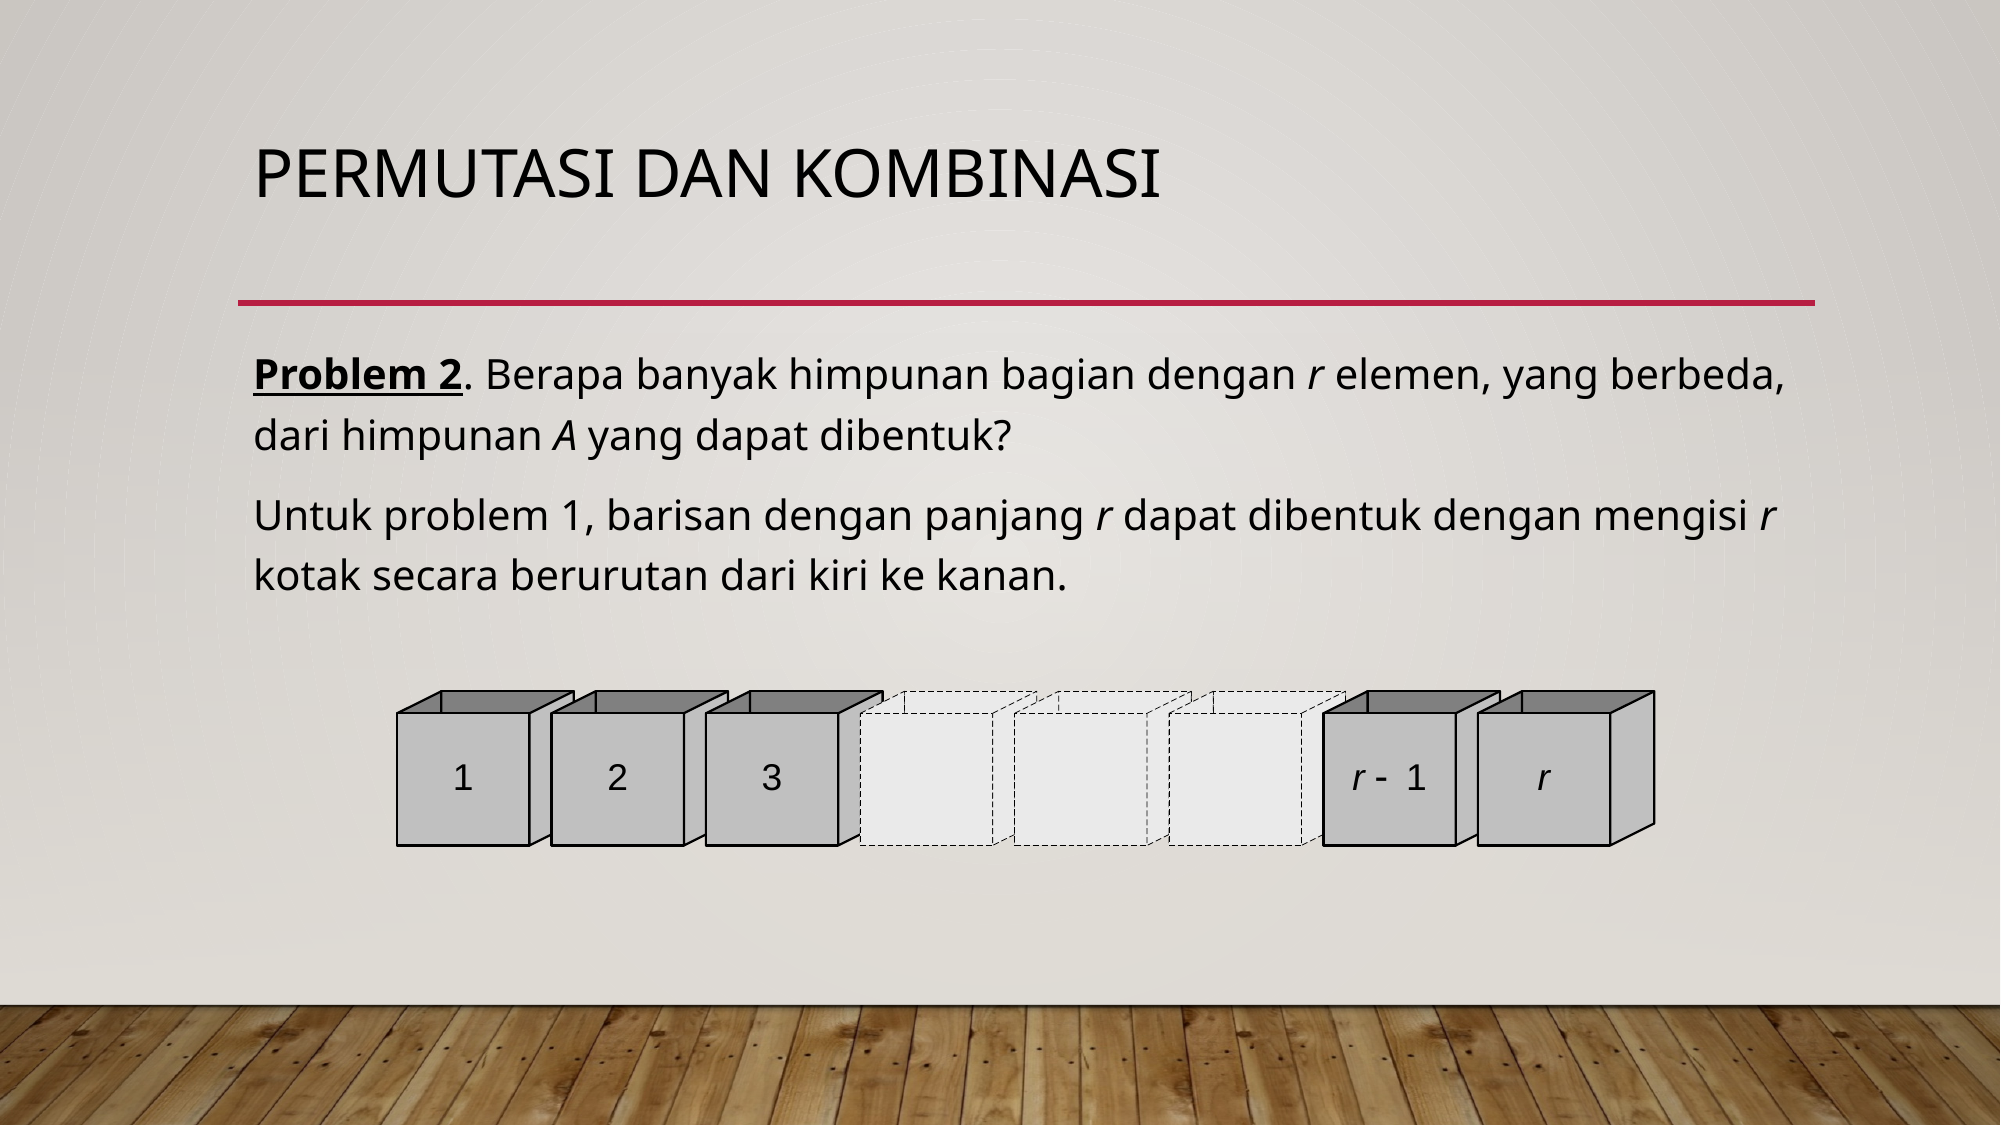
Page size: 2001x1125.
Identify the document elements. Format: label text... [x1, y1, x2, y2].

title PERMUTASI DAN KOMBINASI [238, 131, 1814, 305]
picture [0, 1005, 2000, 1125]
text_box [392, 686, 1660, 851]
list Problem 2. Berapa banyak himpunan bagian dengan r elemen, yang berbeda, dari himpunan A yang dapat dibentuk? Untuk problem 1, barisan dengan panjang r dapat dibentuk dengan mengisi r kotak secara berurutan dari kiri ke kanan. [238, 330, 1814, 897]
